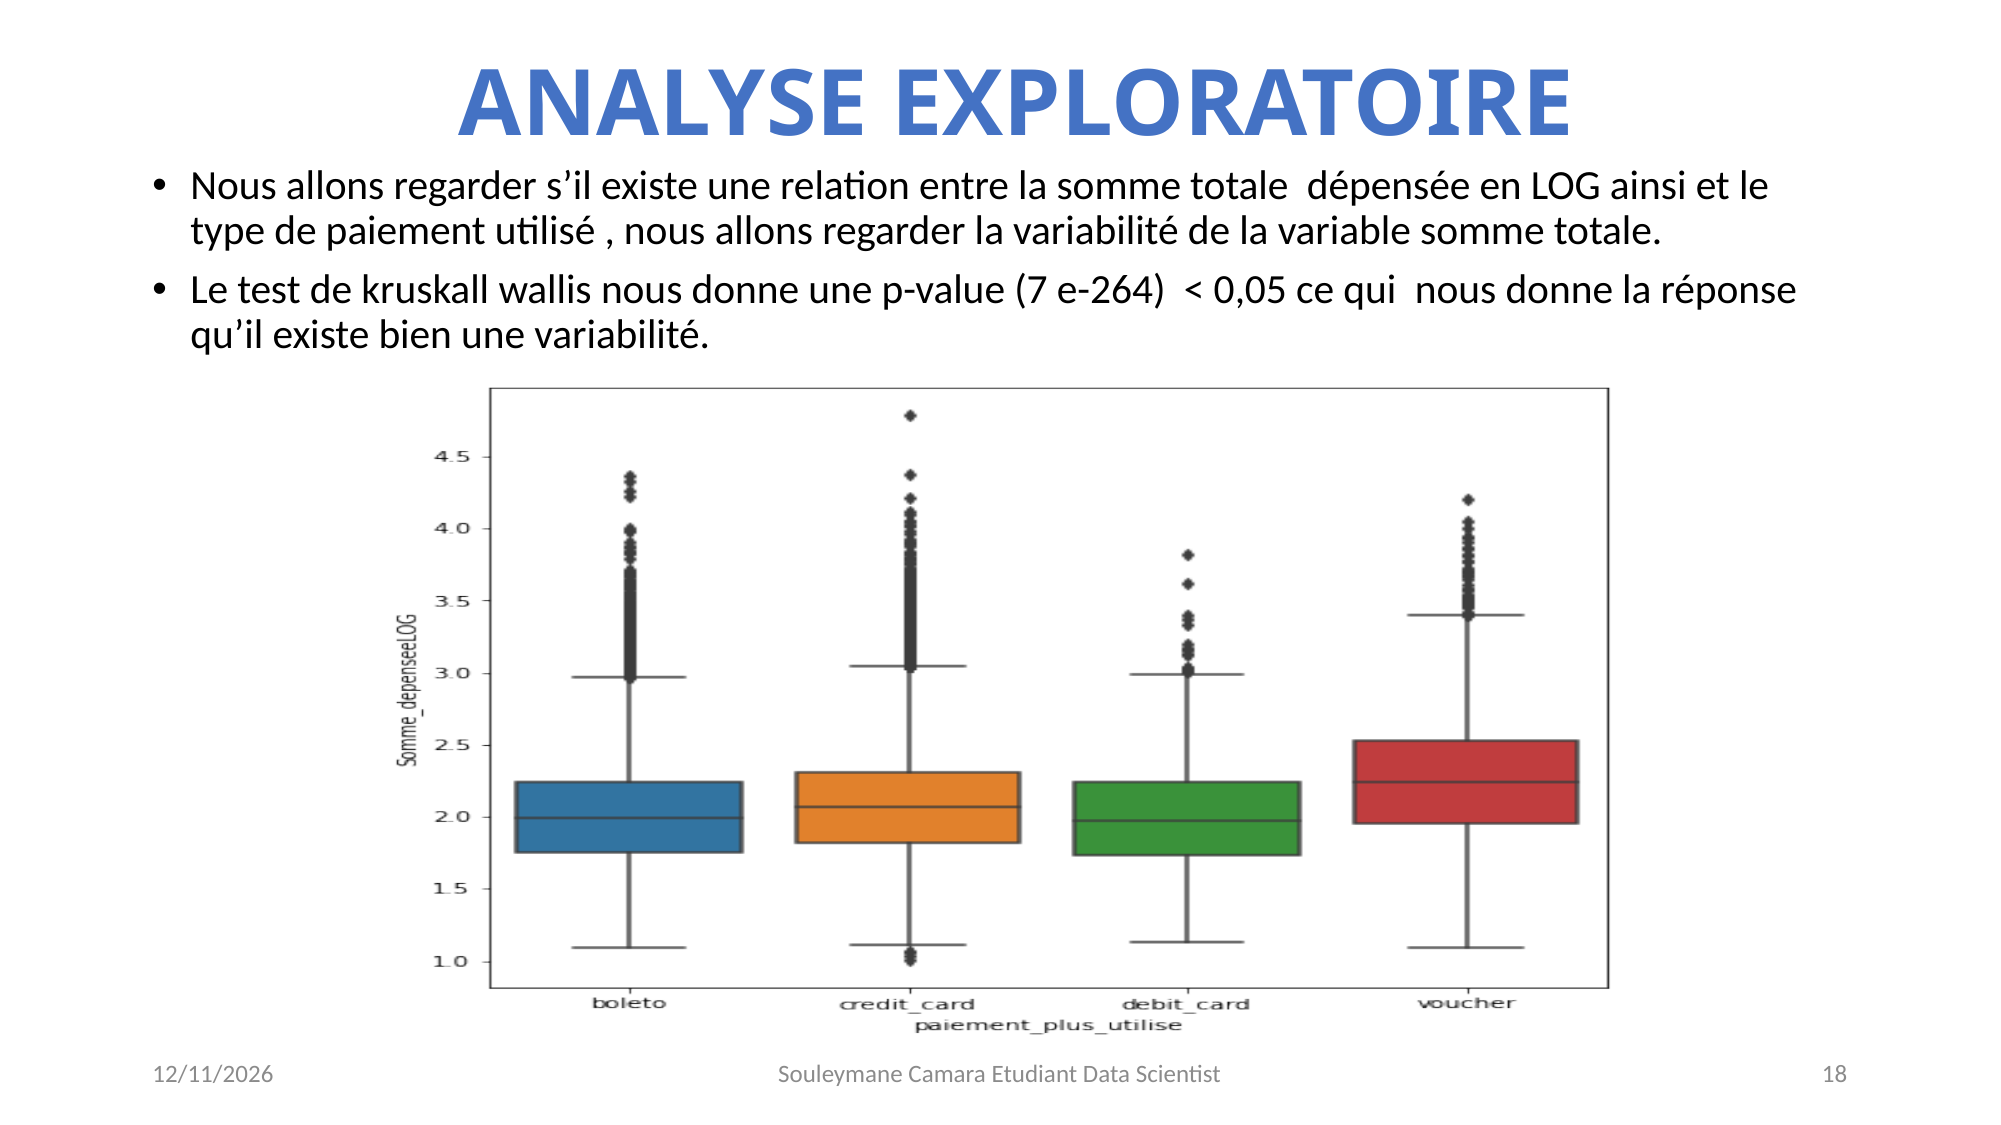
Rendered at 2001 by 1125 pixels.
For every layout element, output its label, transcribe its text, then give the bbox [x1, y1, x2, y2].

list Nous allons regarder s’il existe une relation entre la somme totale dépensée en LOG ainsi et le type de paiement utilisé , nous allons regarder la variabilité de la variable somme totale. Le test de kruskall wallis nous donne une p-value (7 e-264) < 0,05 ce qui nous donne la réponse qu’il existe bien une variabilité. [137, 156, 1863, 366]
picture [377, 378, 1623, 1043]
footer Souleymane Camara Etudiant Data Scientist [662, 1043, 1338, 1103]
title ANALYSE EXPLORATOIRE [154, 42, 1880, 170]
slide_number 18 [1412, 1042, 1863, 1103]
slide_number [137, 1042, 588, 1103]
